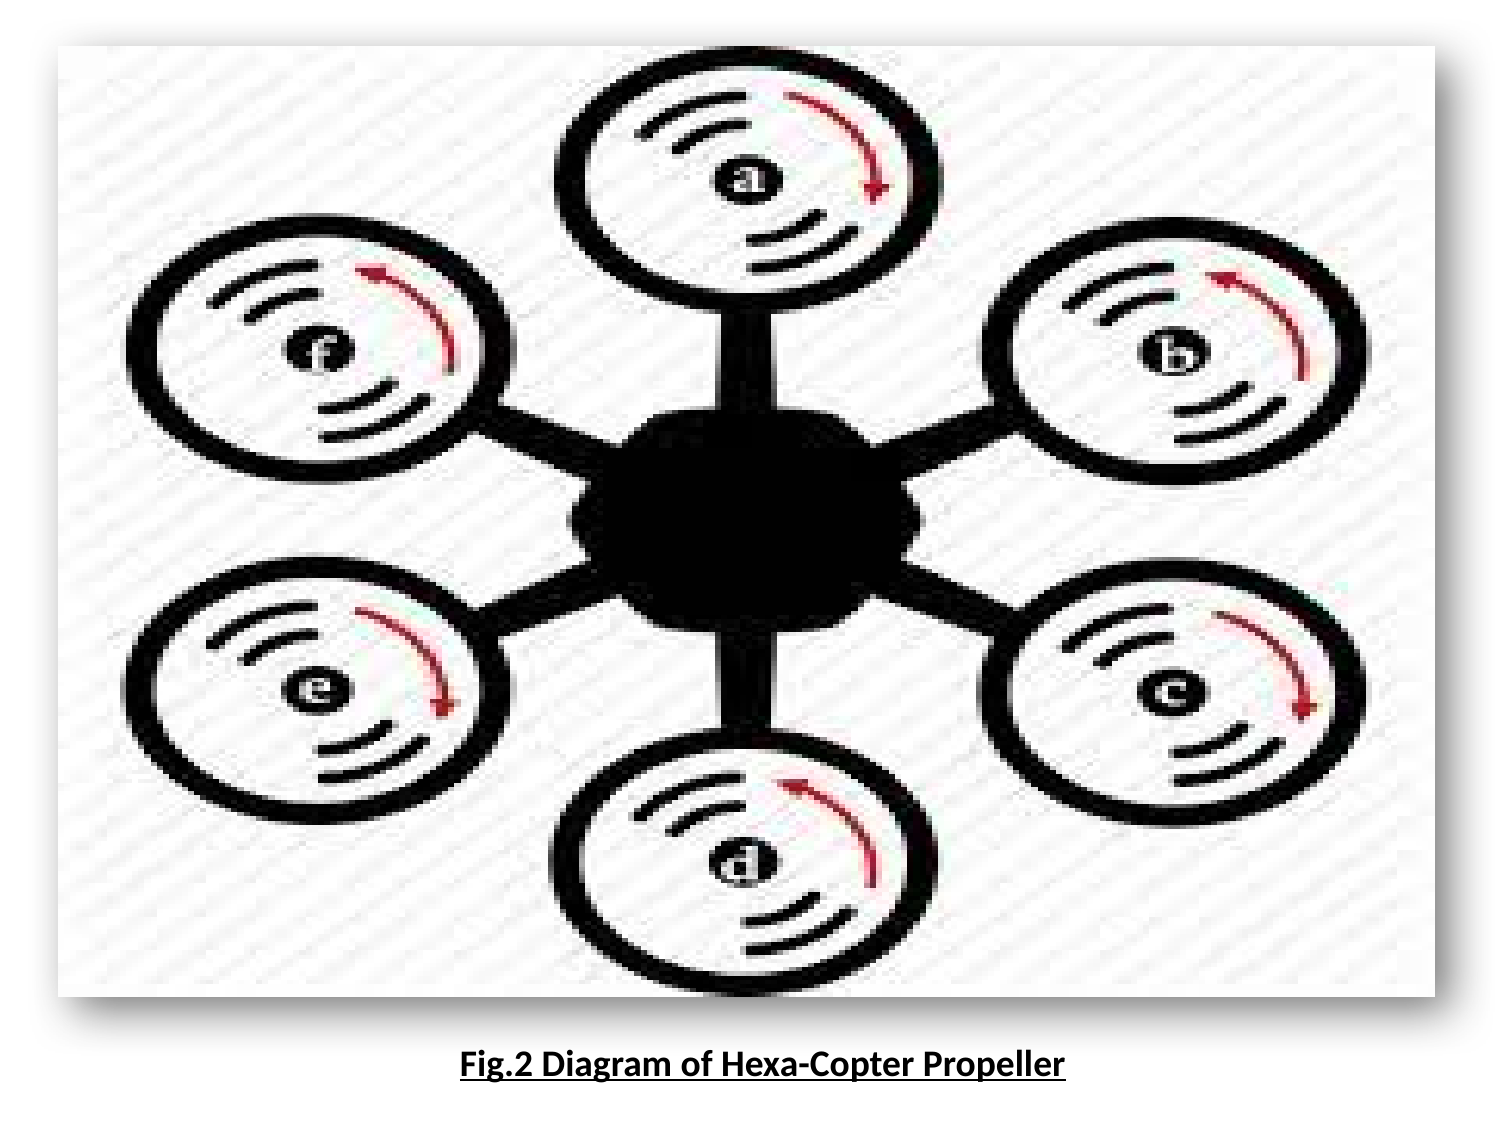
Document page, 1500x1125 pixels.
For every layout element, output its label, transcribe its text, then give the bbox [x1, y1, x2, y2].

picture [58, 46, 1436, 997]
text_box Fig.2 Diagram of Hexa-Copter Propeller [445, 1031, 1102, 1091]
